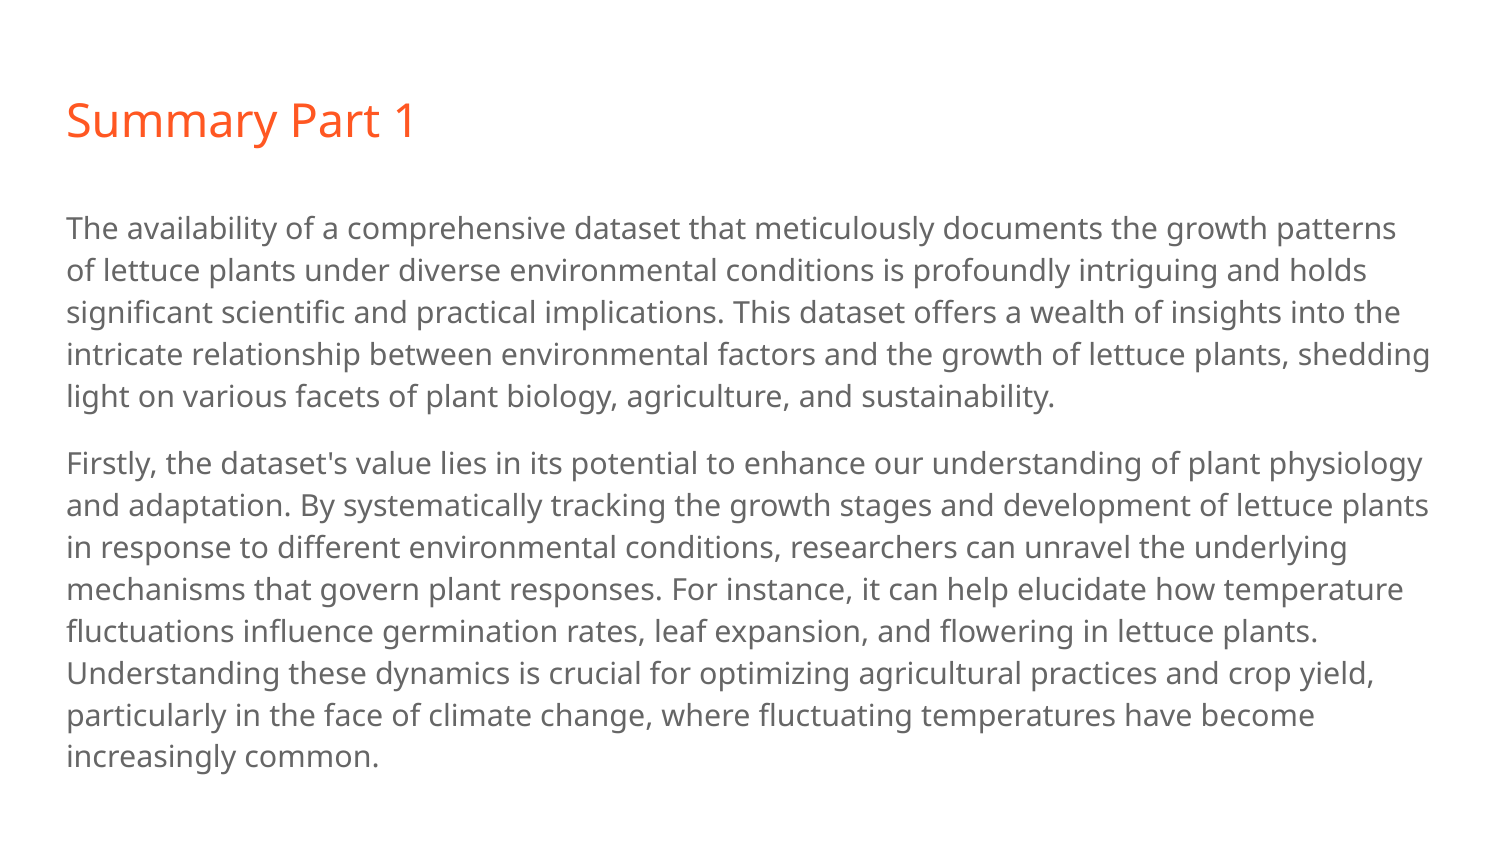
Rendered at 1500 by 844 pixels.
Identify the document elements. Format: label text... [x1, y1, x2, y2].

list The availability of a comprehensive dataset that meticulously documents the growth patterns of lettuce plants under diverse environmental conditions is profoundly intriguing and holds significant scientific and practical implications. This dataset offers a wealth of insights into the intricate relationship between environmental factors and the growth of lettuce plants, shedding light on various facets of plant biology, agriculture, and sustainability. Firstly, the dataset's value lies in its potential to enhance our understanding of plant physiology and adaptation. By systematically tracking the growth stages and development of lettuce plants in response to different environmental conditions, researchers can unravel the underlying mechanisms that govern plant responses. For instance, it can help elucidate how temperature fluctuations influence germination rates, leaf expansion, and flowering in lettuce plants. Understanding these dynamics is crucial for optimizing agricultural practices and crop yield, particularly in the face of climate change, where fluctuating temperatures have become increasingly common. [51, 189, 1449, 750]
title Summary Part 1 [51, 72, 1449, 167]
